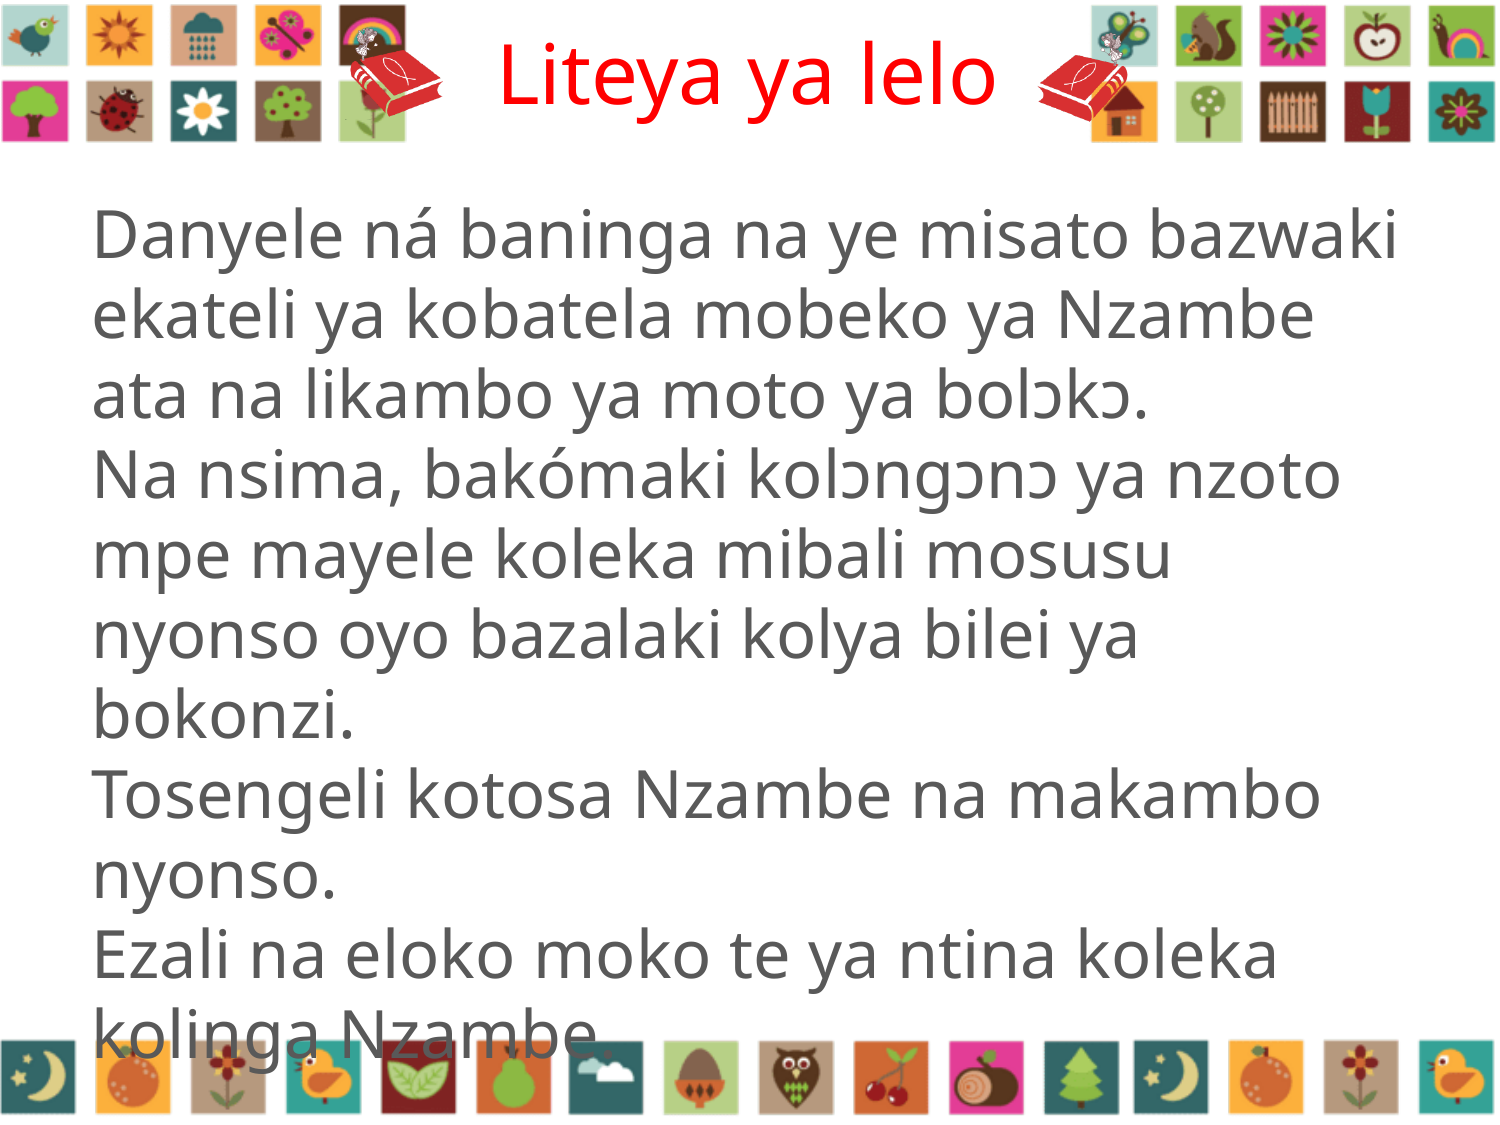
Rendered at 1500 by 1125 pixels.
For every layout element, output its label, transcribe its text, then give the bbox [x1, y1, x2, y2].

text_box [0, 1028, 1500, 1118]
text_box Danyele ná baninga na ye misato bazwaki ekateli ya kobatela mobeko ya Nzambe ata na likambo ya moto ya bolɔkɔ. Na nsima, bakómaki kolɔngɔnɔ ya nzoto mpe mayele koleka mibali mosusu nyonso oyo bazalaki kolya bilei ya bokonzi. Tosengeli kotosa Nzambe na makambo nyonso. Ezali na eloko moko te ya ntina koleka kolinga Nzambe. [76, 184, 1424, 1027]
text_box Liteya ya lelo [425, 13, 1078, 129]
picture [0, 3, 475, 150]
picture [1005, 3, 1500, 150]
